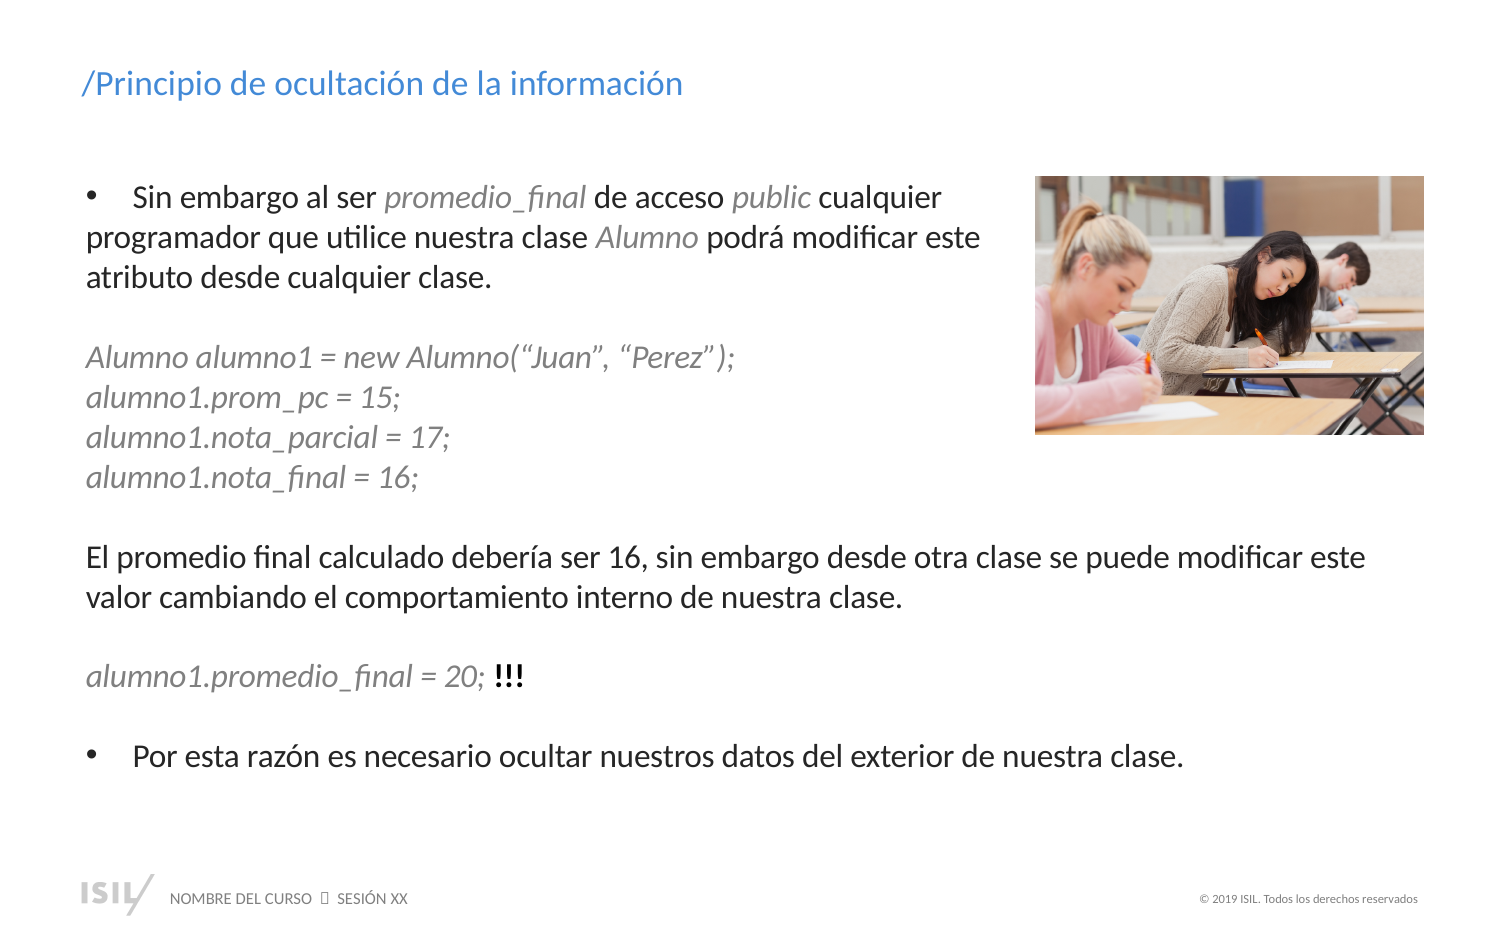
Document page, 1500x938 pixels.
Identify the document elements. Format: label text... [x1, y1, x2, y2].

text_box Sin embargo al ser promedio_final de acceso public cualquier programador que utilice nuestra clase Alumno podrá modificar este atributo desde cualquier clase. Alumno alumno1 = new Alumno(“Juan”, “Perez”); alumno1.prom_pc = 15; alumno1.nota_parcial = 17; alumno1.nota_final = 16; El promedio final calculado debería ser 16, sin embargo desde otra clase se puede modificar este valor cambiando el comportamiento interno de nuestra clase. alumno1.promedio_final = 20; !!! Por esta razón es necesario ocultar nuestros datos del exterior de nuestra clase. [83, 135, 1424, 815]
picture [1034, 175, 1424, 436]
text_box /Principio de ocultación de la información [66, 52, 1249, 110]
